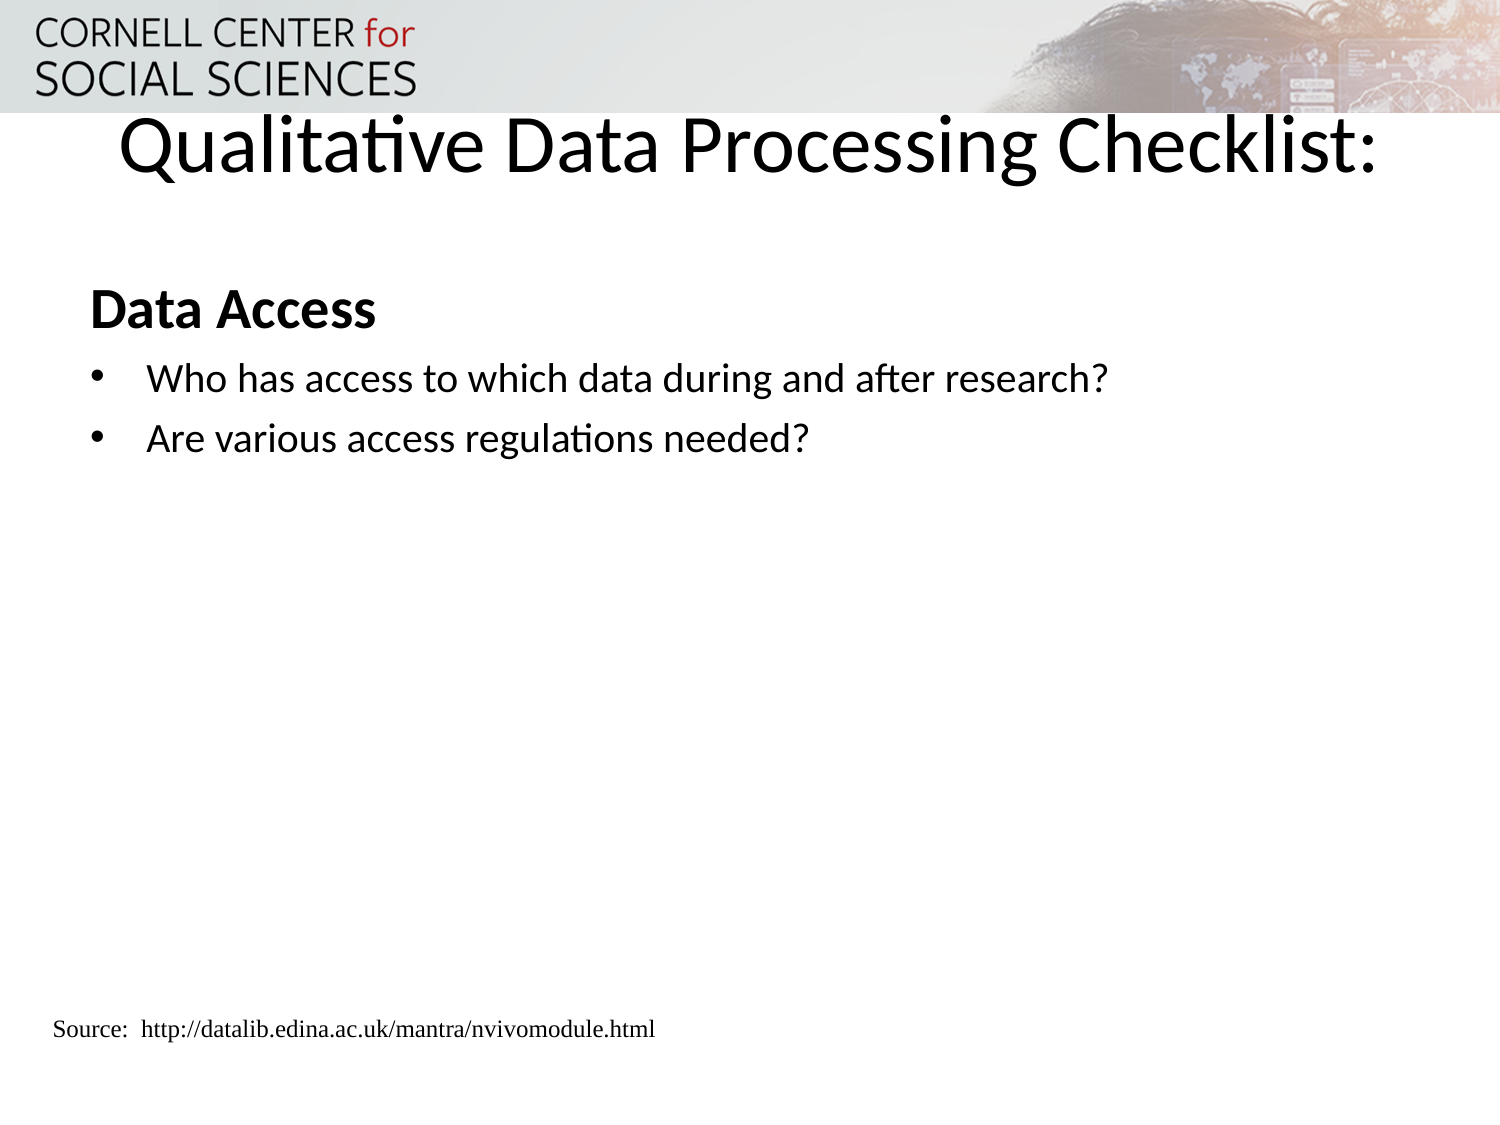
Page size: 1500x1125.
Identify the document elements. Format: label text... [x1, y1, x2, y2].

picture [0, 0, 1500, 113]
text_box Source: http://datalib.edina.ac.uk/mantra/nvivomodule.html [37, 1004, 725, 1050]
title Qualitative Data Processing Checklist: [75, 45, 1425, 233]
list Data Access Who has access to which data during and after research? Are various access regulations needed? [75, 262, 1425, 1005]
